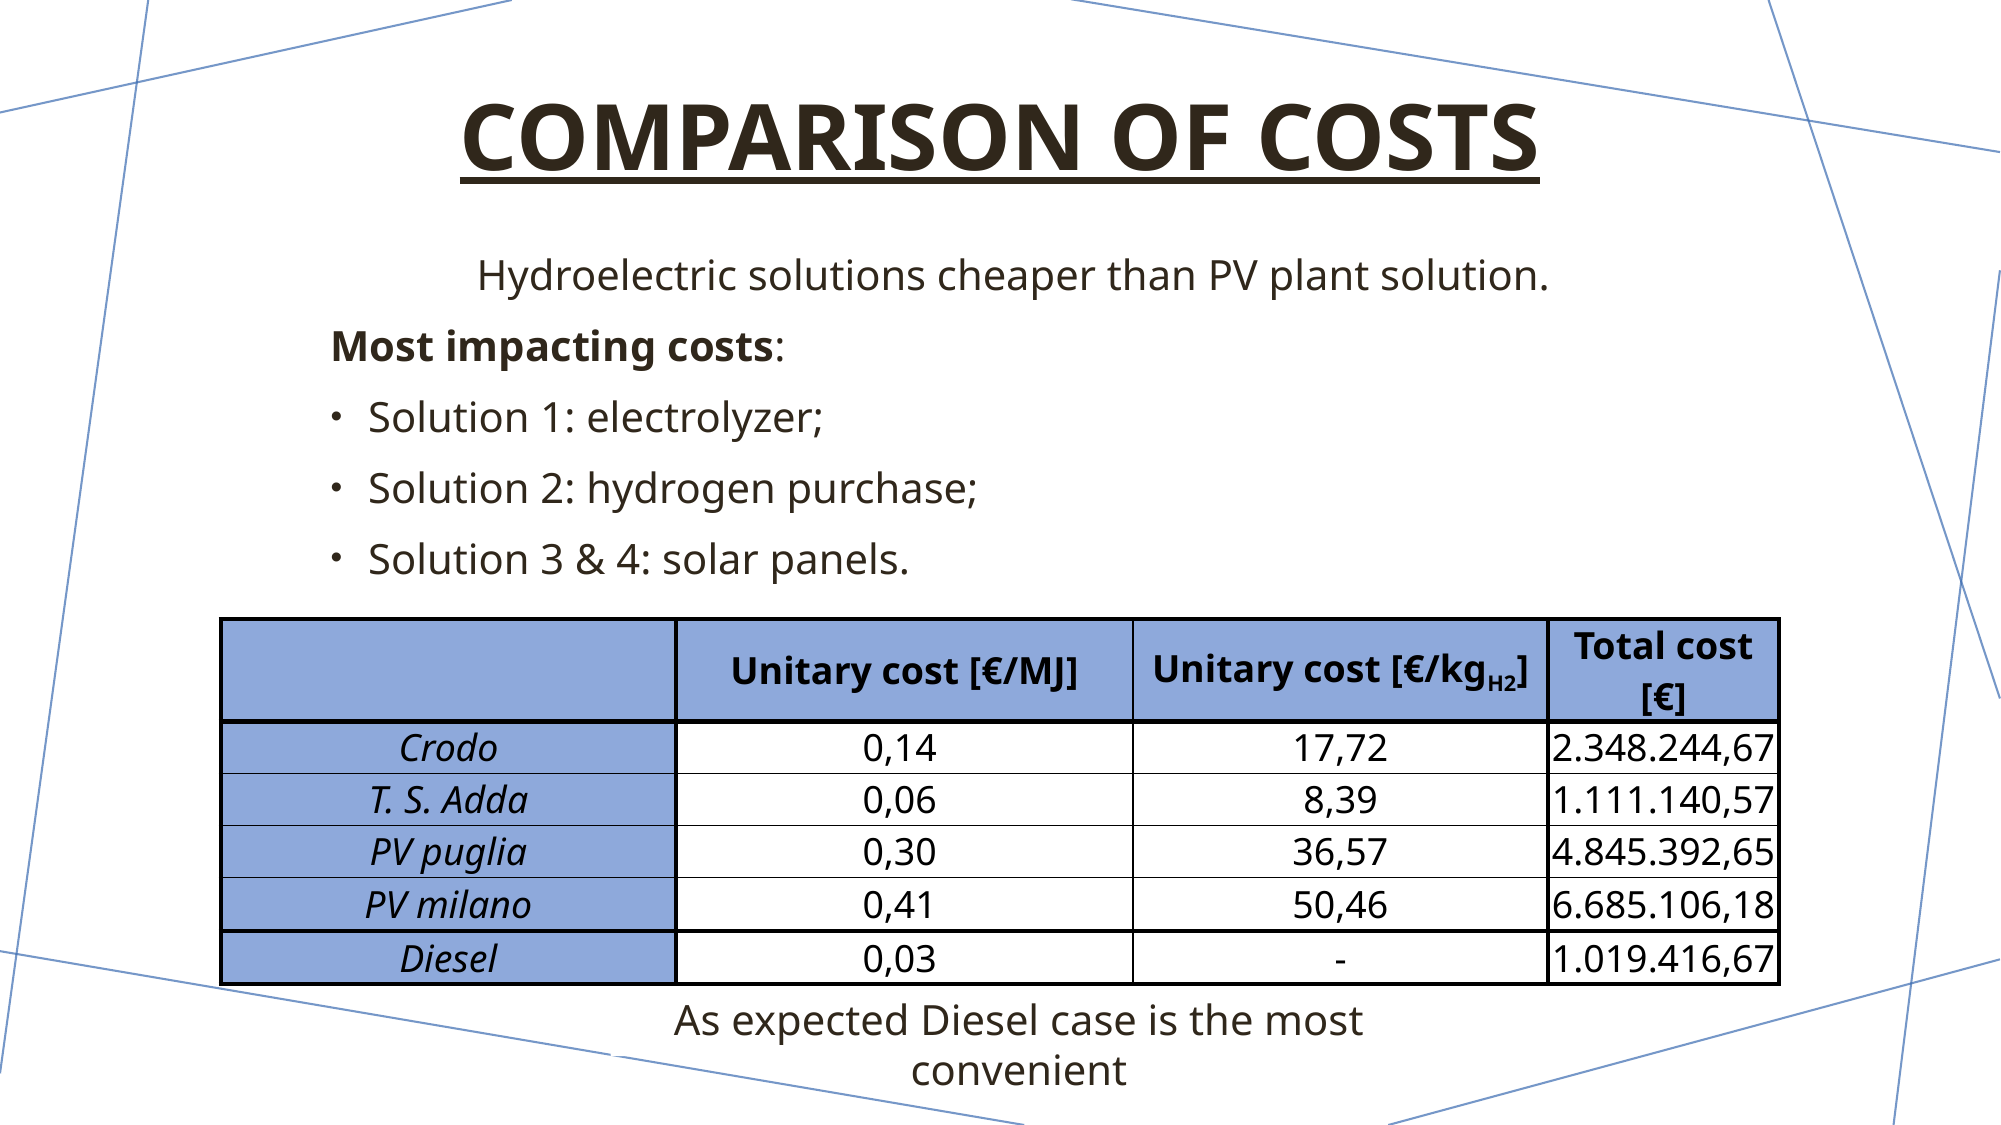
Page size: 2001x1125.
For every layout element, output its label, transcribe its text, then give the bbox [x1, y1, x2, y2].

text_box As expected Diesel case is the most convenient [610, 986, 1427, 1057]
table_cell Crodo [223, 724, 674, 773]
table_cell 1.019.416,67 [1550, 933, 1777, 982]
table_cell Diesel [223, 933, 674, 982]
list Hydroelectric solutions cheaper than PV plant solution. Most impacting costs: Solution 1: electrolyzer; Solution 2: hydrogen purchase; Solution 3 & 4: solar panels. [315, 241, 1722, 591]
table_cell 0,30 [678, 826, 1132, 877]
table_header Unitary cost [€/MJ] [678, 621, 1132, 719]
table_cell 0,06 [678, 774, 1132, 825]
table_cell PV milano [223, 878, 674, 929]
title Comparison of costs [187, 68, 1813, 213]
table_cell 50,46 [1134, 878, 1546, 929]
table_cell 36,57 [1134, 826, 1546, 877]
table_cell 17,72 [1134, 724, 1546, 773]
table_cell T. S. Adda [223, 774, 674, 825]
table_cell 0,03 [678, 933, 1132, 982]
table_cell 2.348.244,67 [1550, 724, 1777, 773]
table_cell 0,41 [678, 878, 1132, 929]
table_cell 4.845.392,65 [1550, 826, 1777, 877]
table_cell 1.111.140,57 [1550, 774, 1777, 825]
table_header Unitary cost [€/kgH2] [1134, 621, 1546, 719]
table_header [223, 621, 674, 719]
table_cell PV puglia [223, 826, 674, 877]
table_cell - [1134, 933, 1546, 982]
table_cell 6.685.106,18 [1550, 878, 1777, 929]
table_cell 0,14 [678, 724, 1132, 773]
table_header Total cost [€] [1550, 621, 1777, 719]
table_cell 8,39 [1134, 774, 1546, 825]
